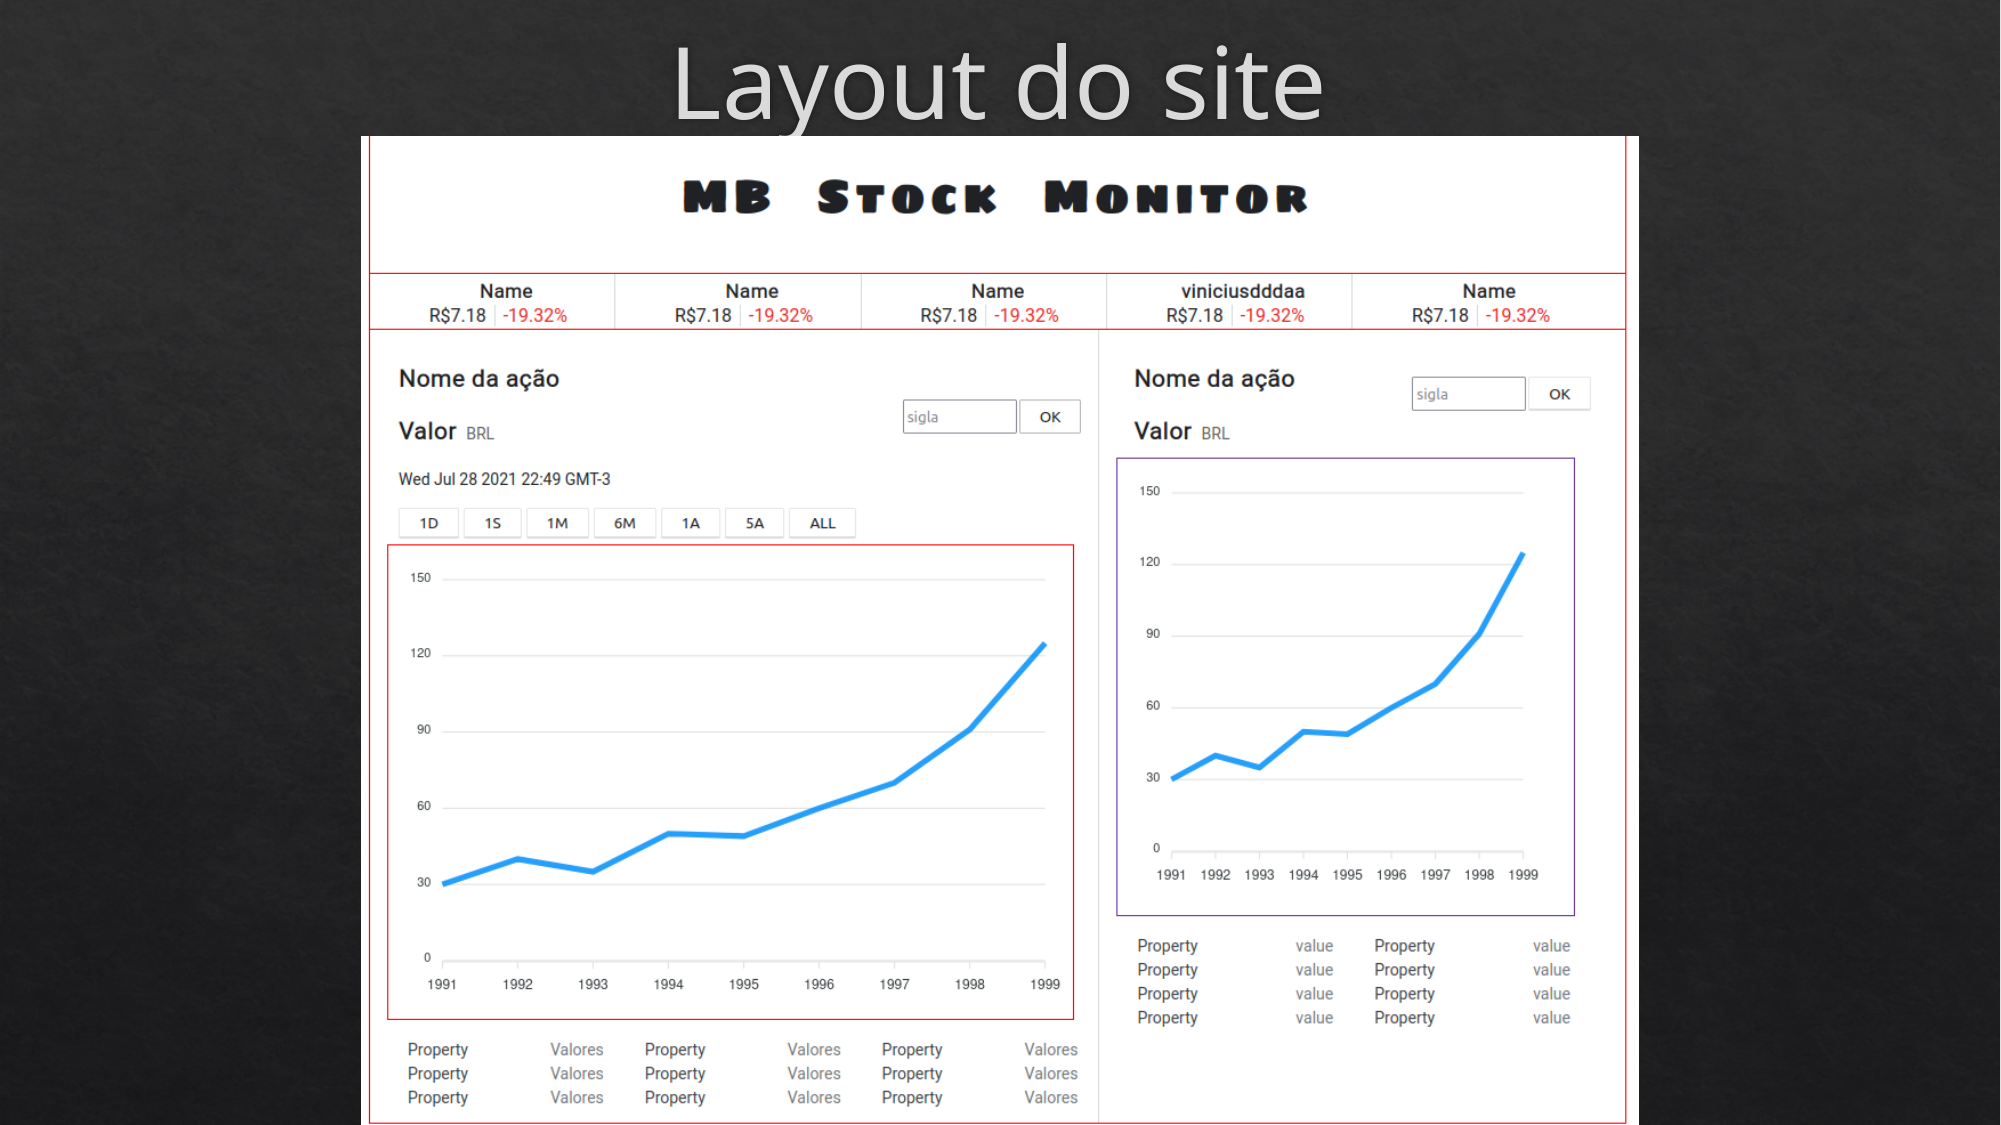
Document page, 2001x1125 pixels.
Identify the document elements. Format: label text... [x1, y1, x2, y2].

title Layout do site [149, 0, 1849, 160]
picture [361, 136, 1639, 1125]
